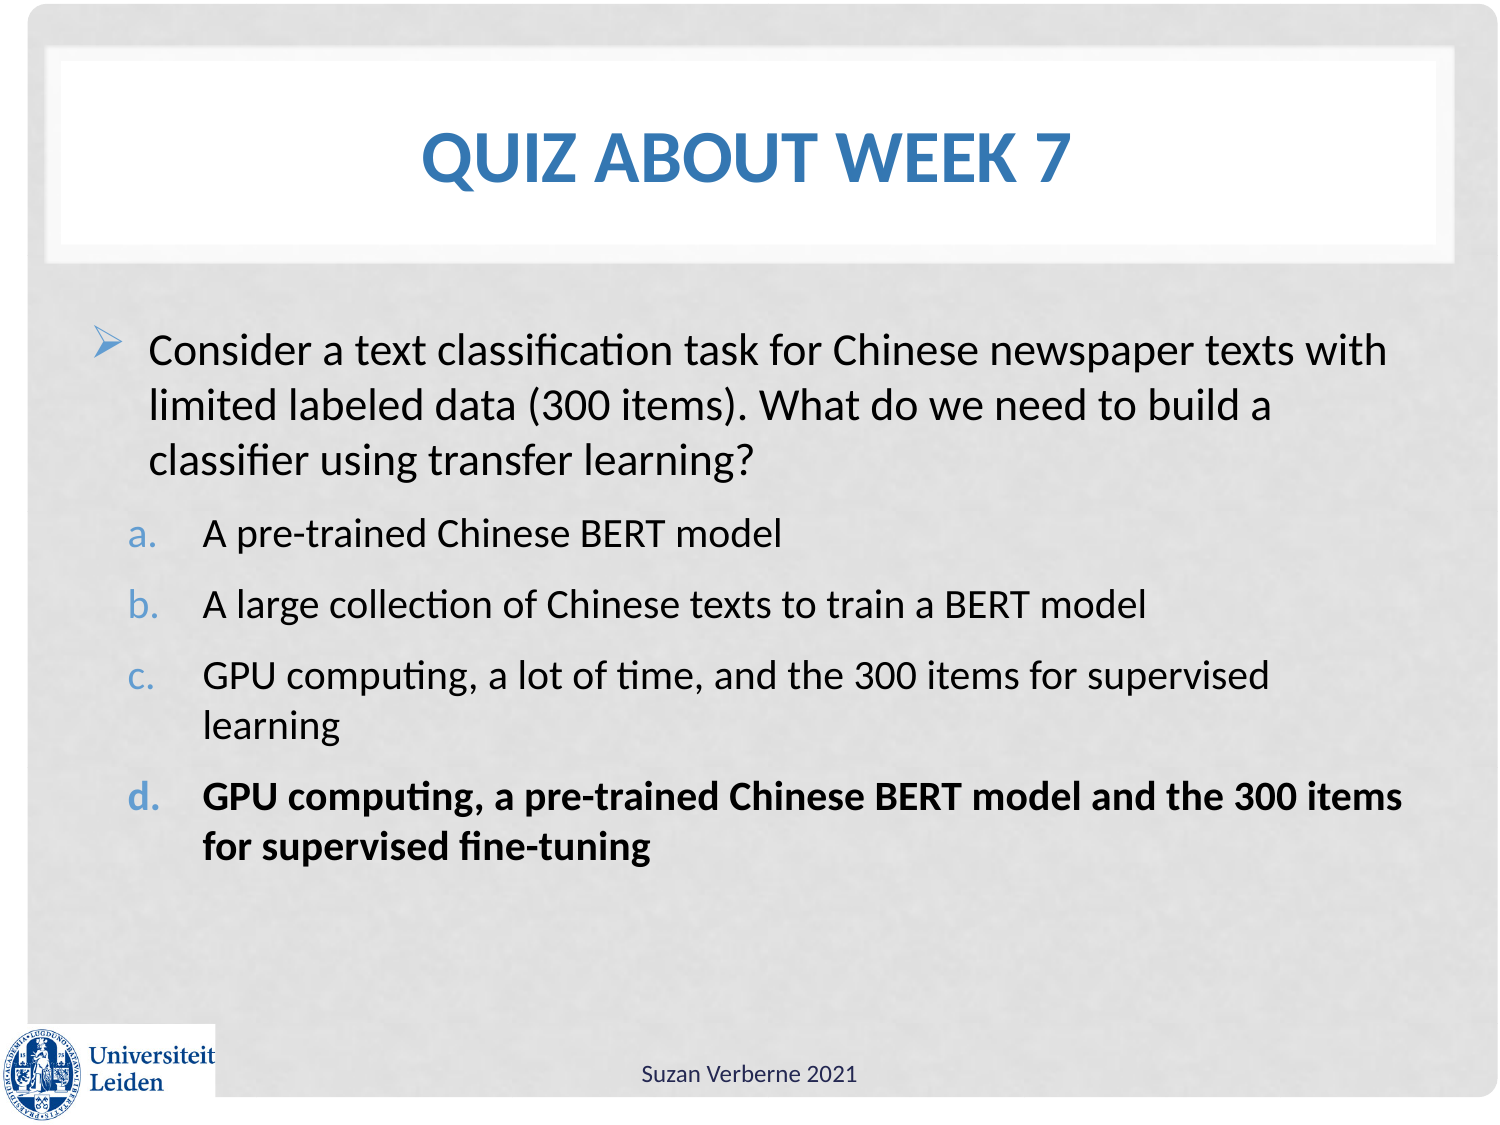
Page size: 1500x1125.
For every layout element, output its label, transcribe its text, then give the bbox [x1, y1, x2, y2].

list Consider a text classification task for Chinese newspaper texts with limited labeled data (300 items). What do we need to build a classifier using transfer learning? A pre-trained Chinese BERT model A large collection of Chinese texts to train a BERT model GPU computing, a lot of time, and the 300 items for supervised learning GPU computing, a pre-trained Chinese BERT model and the 300 items for supervised fine-tuning [75, 312, 1425, 1005]
title Quiz about week 7 [69, 66, 1425, 238]
footer Suzan Verberne 2021 [512, 1042, 988, 1103]
picture [0, 1024, 216, 1125]
